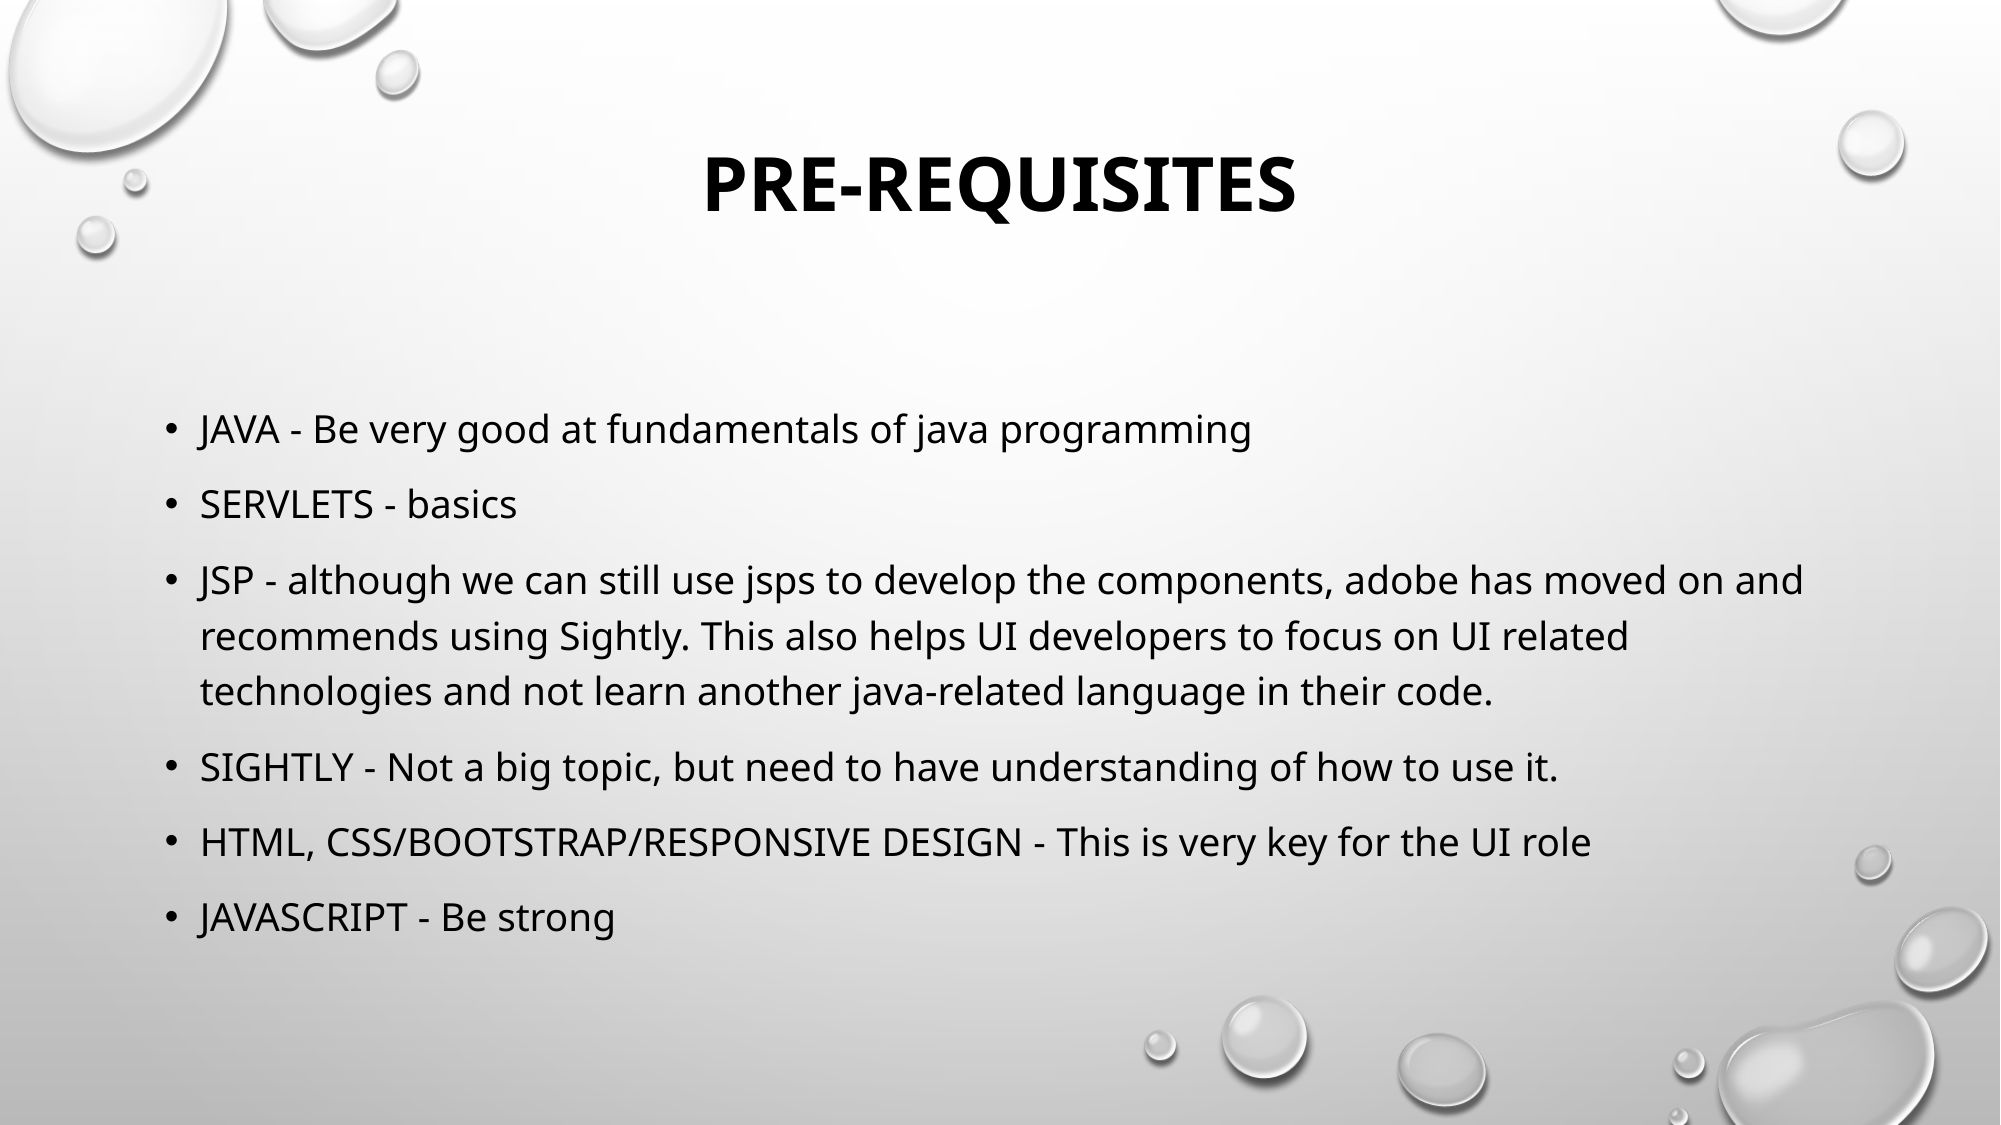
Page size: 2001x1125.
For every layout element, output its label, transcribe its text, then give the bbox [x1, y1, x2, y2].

picture [0, 0, 2000, 1125]
title pre-requisites [149, 101, 1851, 364]
list JAVA - Be very good at fundamentals of java programming SERVLETS - basics JSP - although we can still use jsps to develop the components, adobe has moved on and recommends using Sightly. This also helps UI developers to focus on UI related technologies and not learn another java-related language in their code. SIGHTLY - Not a big topic, but need to have understanding of how to use it. HTML, CSS/Bootstrap/Responsive Design - This is very key for the UI role Javascript - Be strong [149, 388, 1850, 950]
